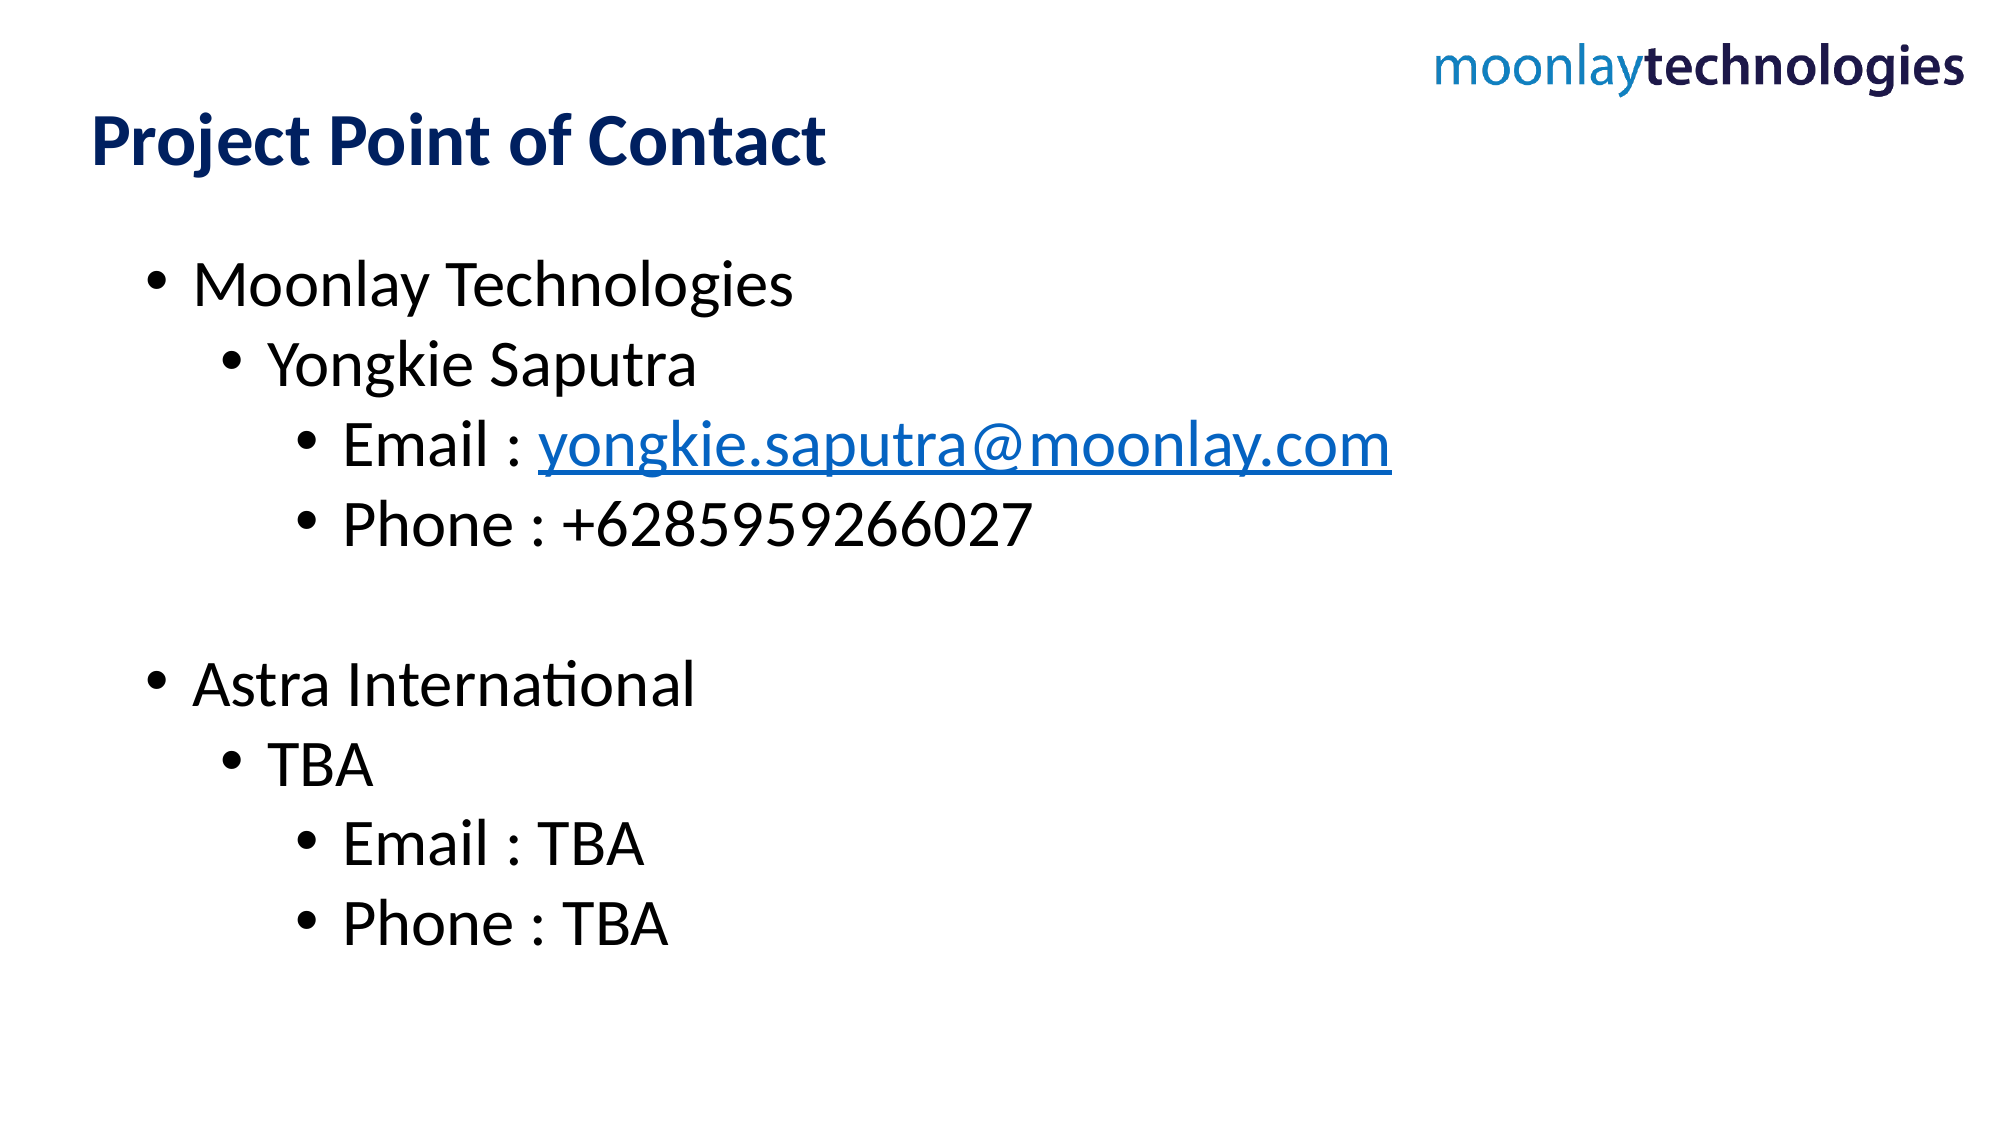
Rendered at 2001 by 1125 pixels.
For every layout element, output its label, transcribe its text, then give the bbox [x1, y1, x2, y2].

text_box Moonlay Technologies Yongkie Saputra Email : yongkie.saputra@moonlay.com Phone : +6285959266027 Astra International TBA Email : TBA Phone : TBA [130, 232, 1815, 1047]
text_box Project Point of Contact [76, 83, 1879, 188]
picture [1428, 35, 1969, 100]
